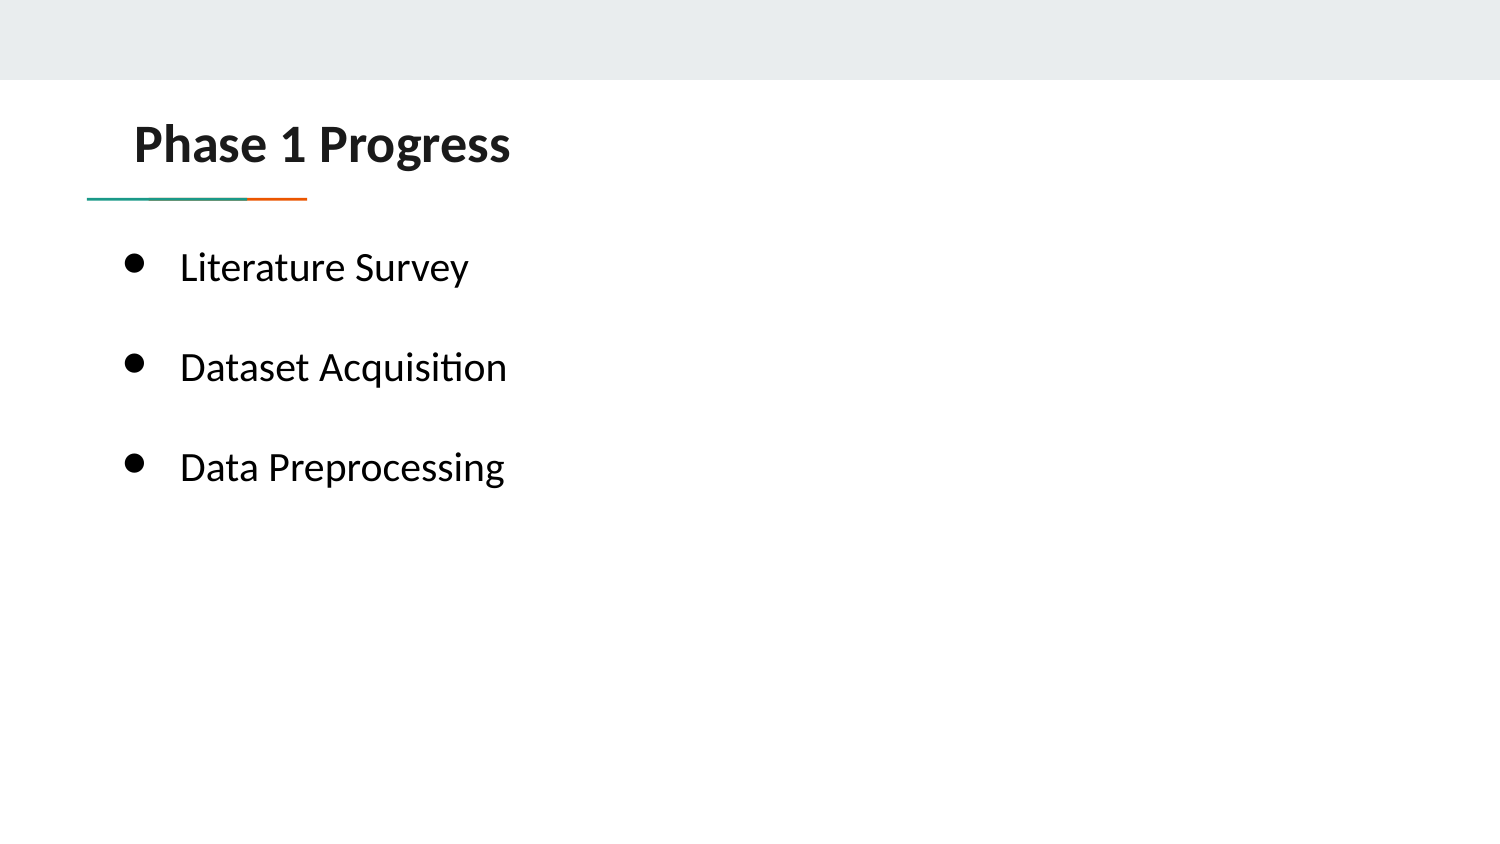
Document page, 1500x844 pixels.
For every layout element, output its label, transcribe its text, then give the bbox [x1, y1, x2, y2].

text_box Literature Survey Dataset Acquisition Data Preprocessing [90, 224, 1419, 505]
title Phase 1 Progress [119, 92, 1381, 181]
